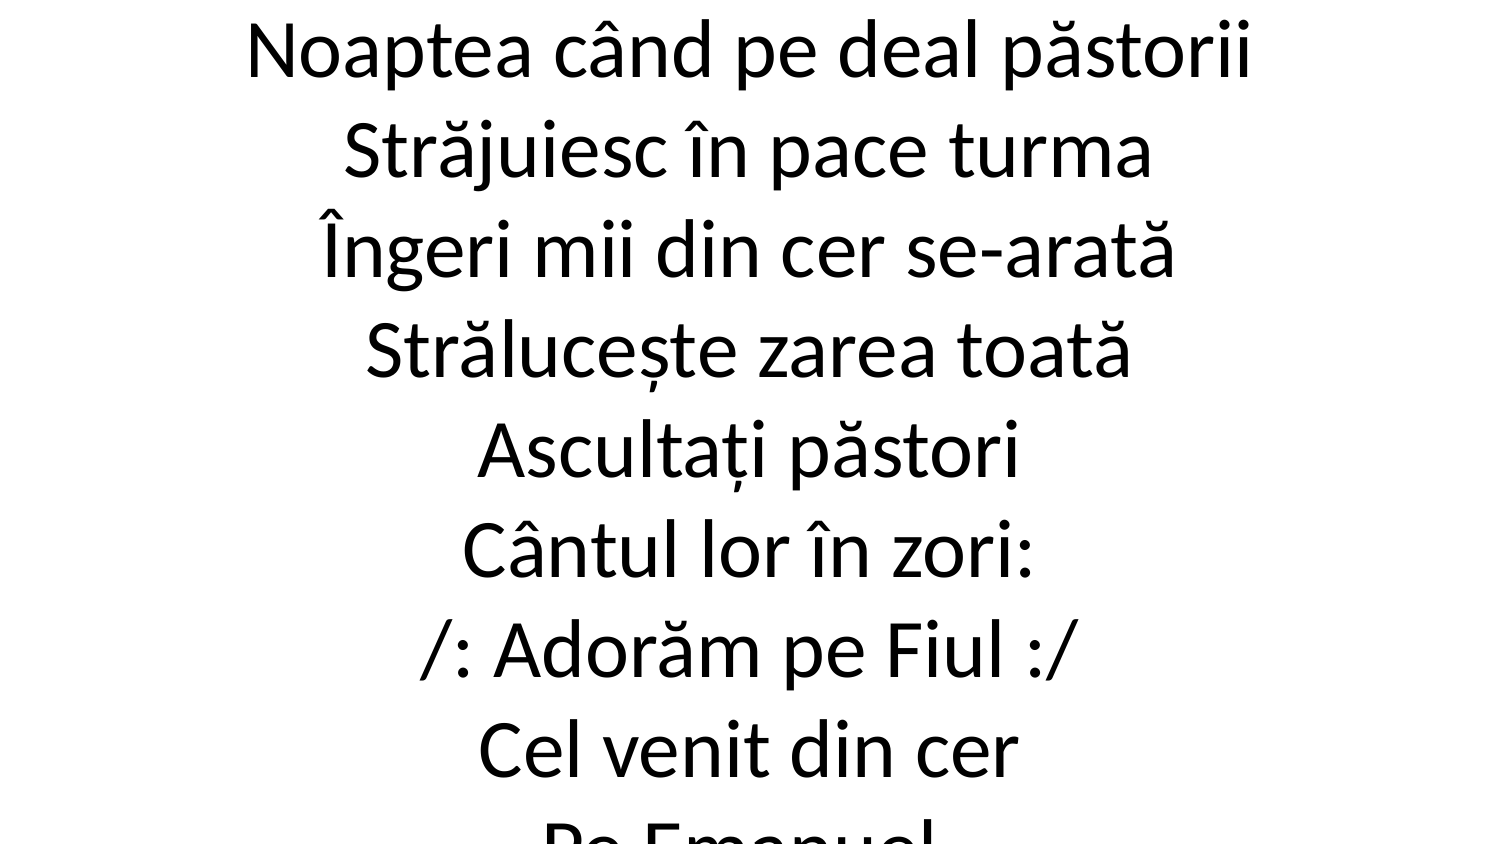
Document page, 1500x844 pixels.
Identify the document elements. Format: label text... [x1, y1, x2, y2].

text_box Noaptea când pe deal păstorii Străjuiesc în pace turma Îngeri mii din cer se-arată Strălucește zarea toată Ascultați păstori Cântul lor în zori: /: Adorăm pe Fiul :/ Cel venit din cer Pe Emanuel. [230, 0, 1270, 844]
